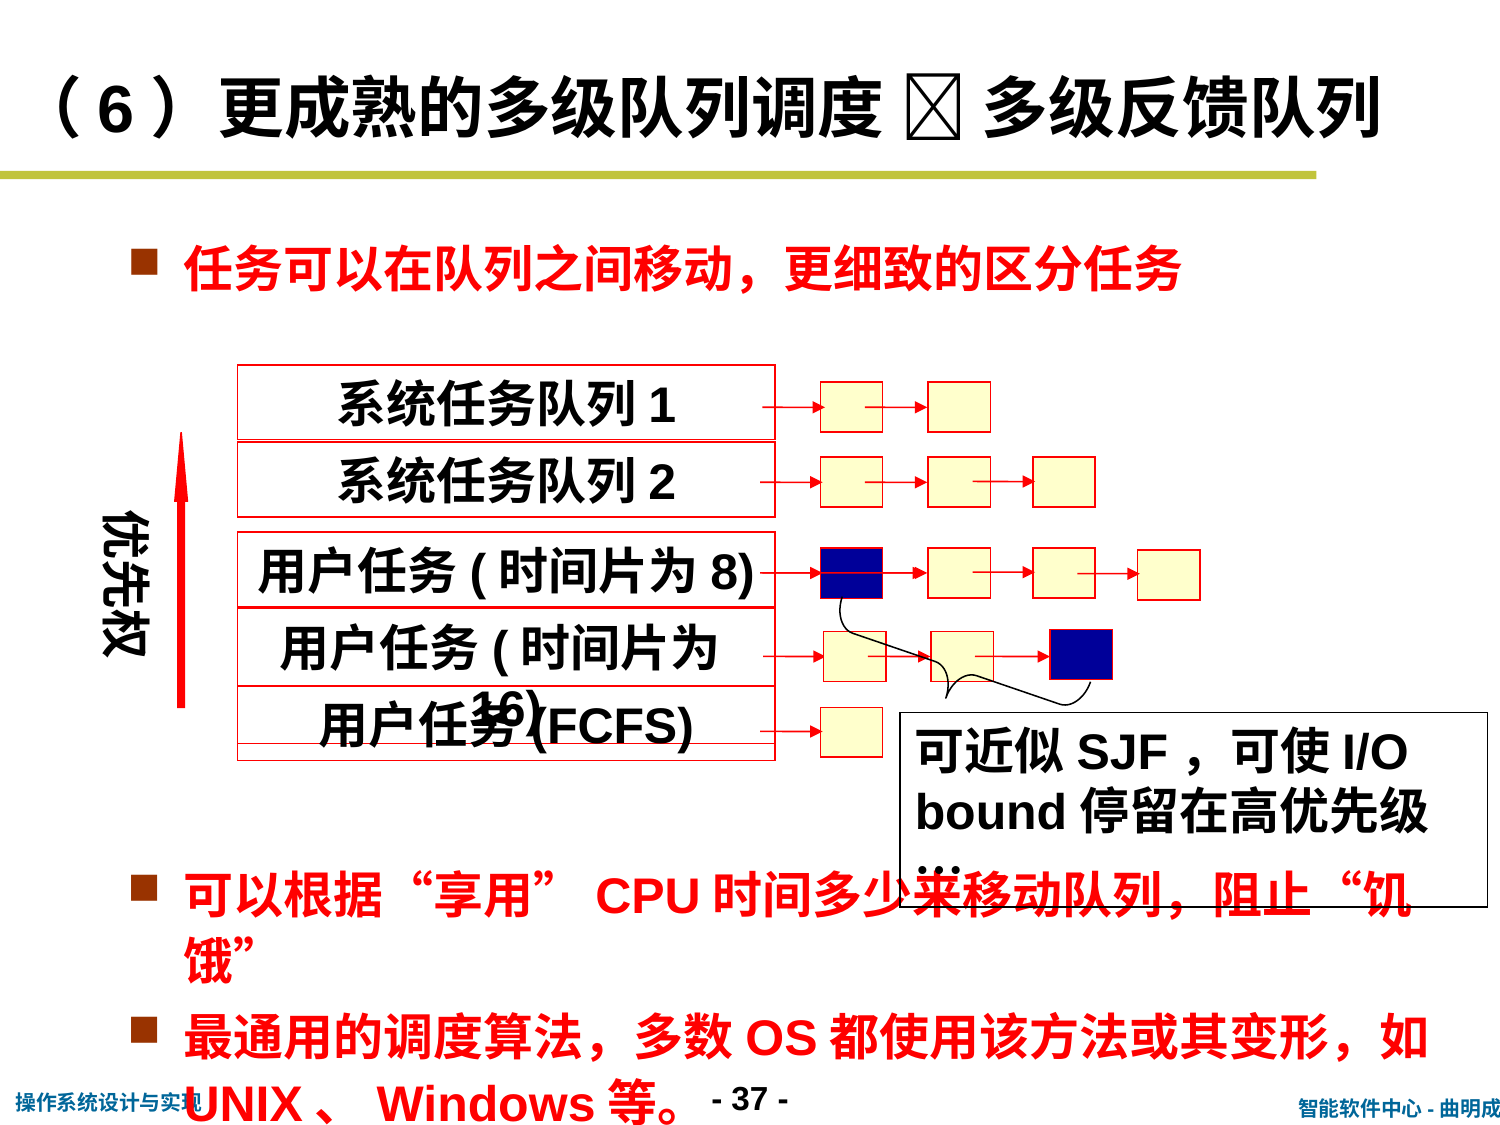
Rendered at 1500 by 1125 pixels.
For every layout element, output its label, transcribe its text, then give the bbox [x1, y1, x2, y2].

text_box [762, 566, 925, 580]
text_box [928, 547, 991, 598]
text_box [820, 382, 883, 433]
text_box 系统任务队列2 [237, 442, 775, 517]
title （6）更成熟的多级队列调度  多级反馈队列 [0, 50, 1500, 161]
text_box [972, 565, 1036, 579]
text_box [864, 476, 928, 489]
text_box [763, 650, 819, 663]
text_box [1032, 547, 1096, 598]
text_box 用户任务(时间片为16) [237, 608, 775, 685]
text_box [820, 548, 883, 572]
text_box [1032, 457, 1096, 508]
text_box 可以根据“享用”CPU时间多少来移动队列，阻止“饥饿” 最通用的调度算法，多数OS都使用该方法或其变形，如UNIX、Windows等。 [112, 849, 1463, 992]
text_box [820, 457, 883, 508]
text_box [760, 725, 819, 738]
text_box [820, 574, 883, 599]
text_box [810, 566, 820, 572]
text_box [1137, 549, 1200, 600]
text_box 用户任务(时间片为8) [237, 532, 775, 607]
text_box [174, 432, 188, 708]
text_box [762, 401, 826, 414]
text_box [760, 476, 823, 489]
text_box [928, 382, 991, 433]
text_box [823, 631, 852, 636]
text_box 优先权 [74, 494, 166, 683]
text_box [931, 631, 994, 635]
text_box [928, 457, 991, 508]
list 任务可以在队列之间移动，更细致的区分任务 [112, 212, 1463, 355]
text_box [972, 475, 1036, 488]
text_box 系统任务队列1 [237, 364, 775, 440]
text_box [824, 637, 1488, 850]
text_box [852, 631, 886, 635]
text_box [1077, 567, 1140, 580]
text_box [864, 401, 928, 414]
text_box 用户任务(FCFS) [237, 685, 775, 761]
text_box [1049, 629, 1113, 635]
text_box [810, 574, 820, 580]
